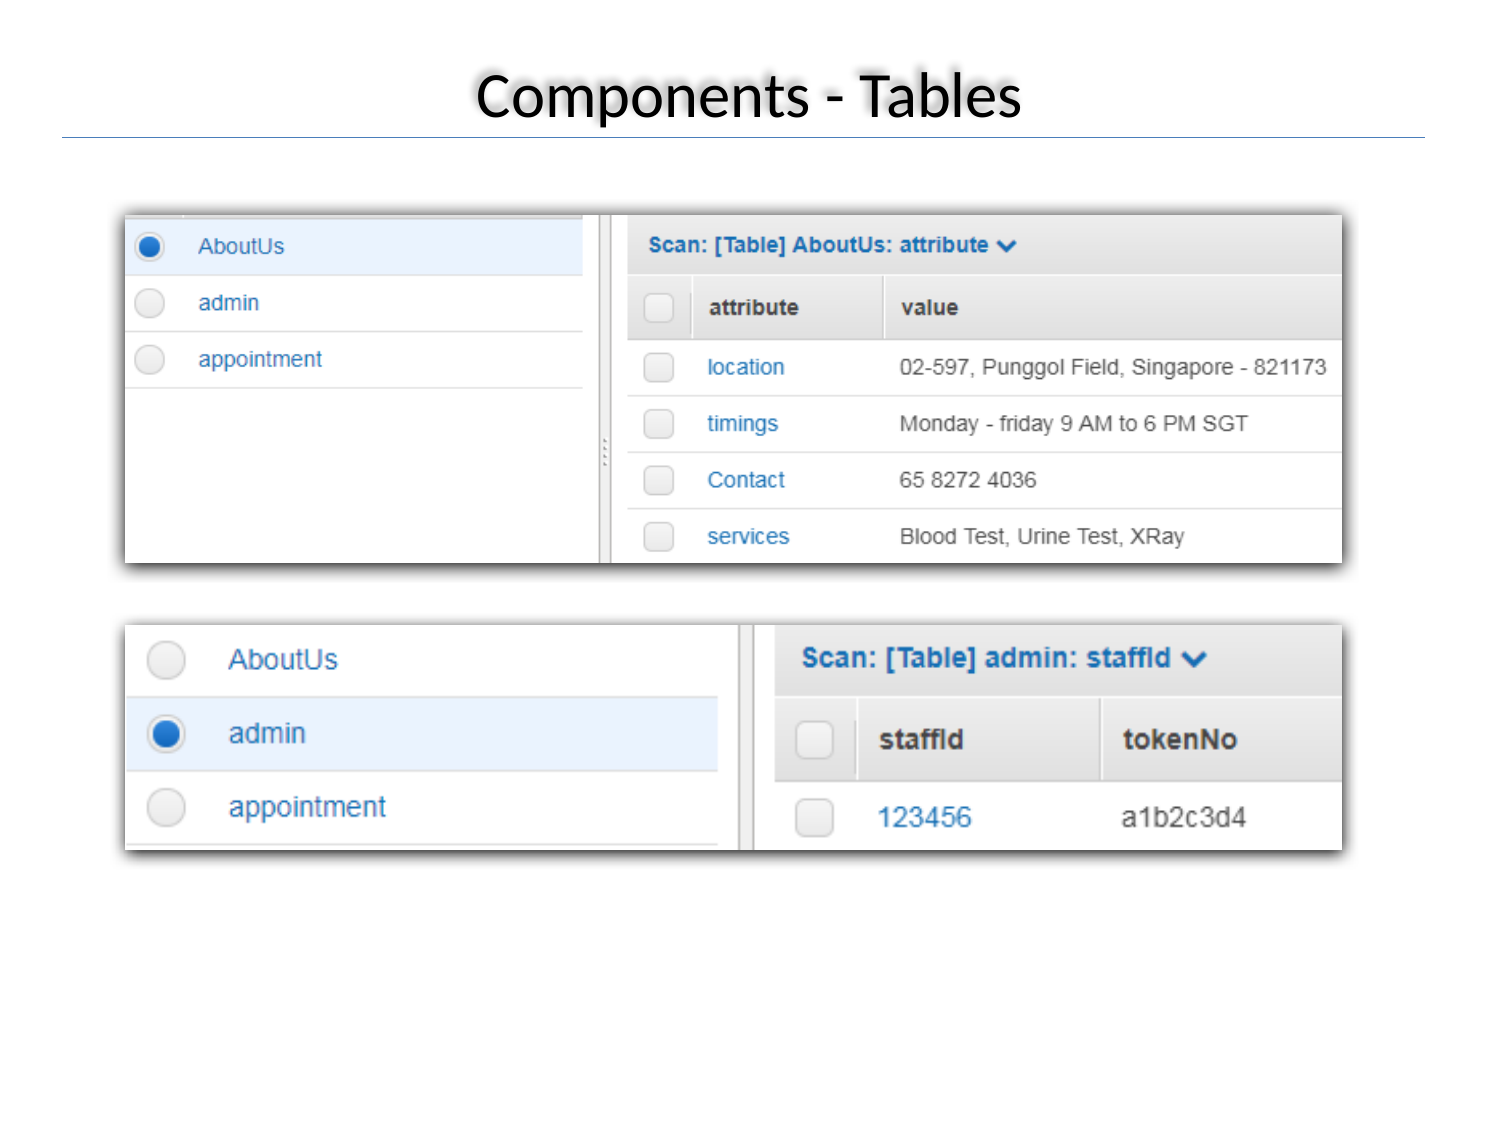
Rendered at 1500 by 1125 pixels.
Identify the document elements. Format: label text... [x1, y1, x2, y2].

picture [124, 625, 1342, 851]
picture [124, 215, 1342, 563]
text_box Components - Tables [74, 45, 1425, 137]
